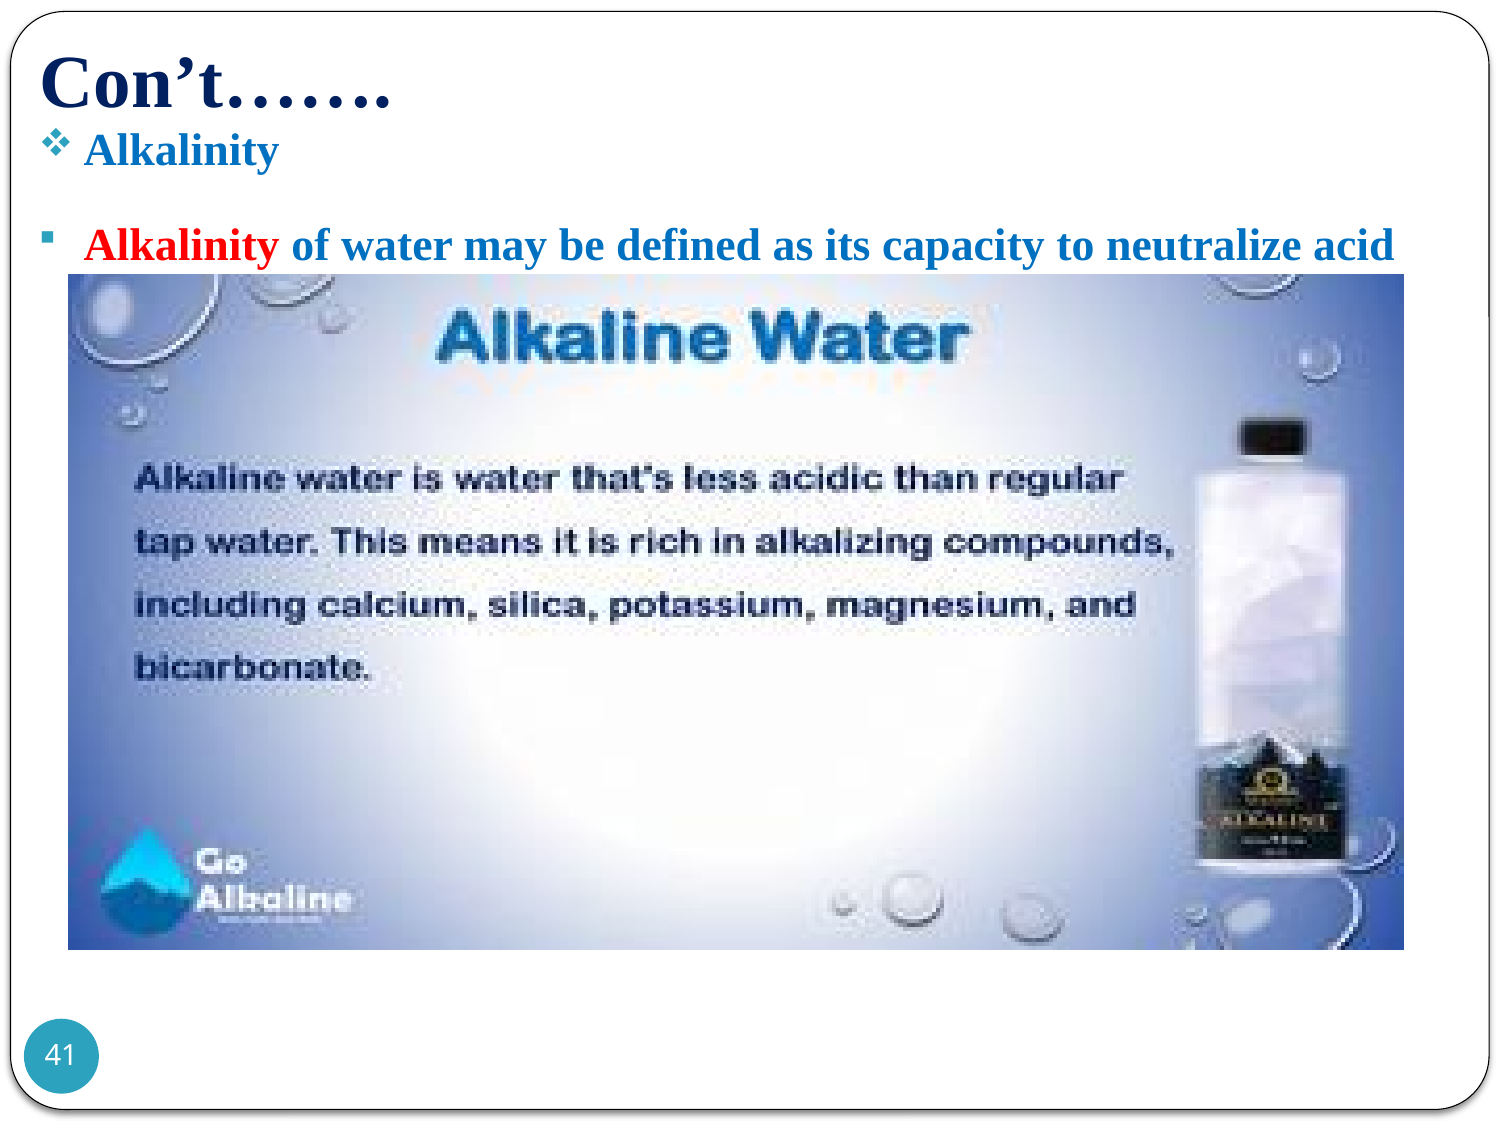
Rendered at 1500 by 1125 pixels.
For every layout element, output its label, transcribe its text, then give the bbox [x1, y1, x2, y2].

picture [68, 274, 1404, 951]
title Con’t……. [24, 24, 1413, 112]
list Alkalinity Alkalinity of water may be defined as its capacity to neutralize acid [23, 112, 1450, 1094]
